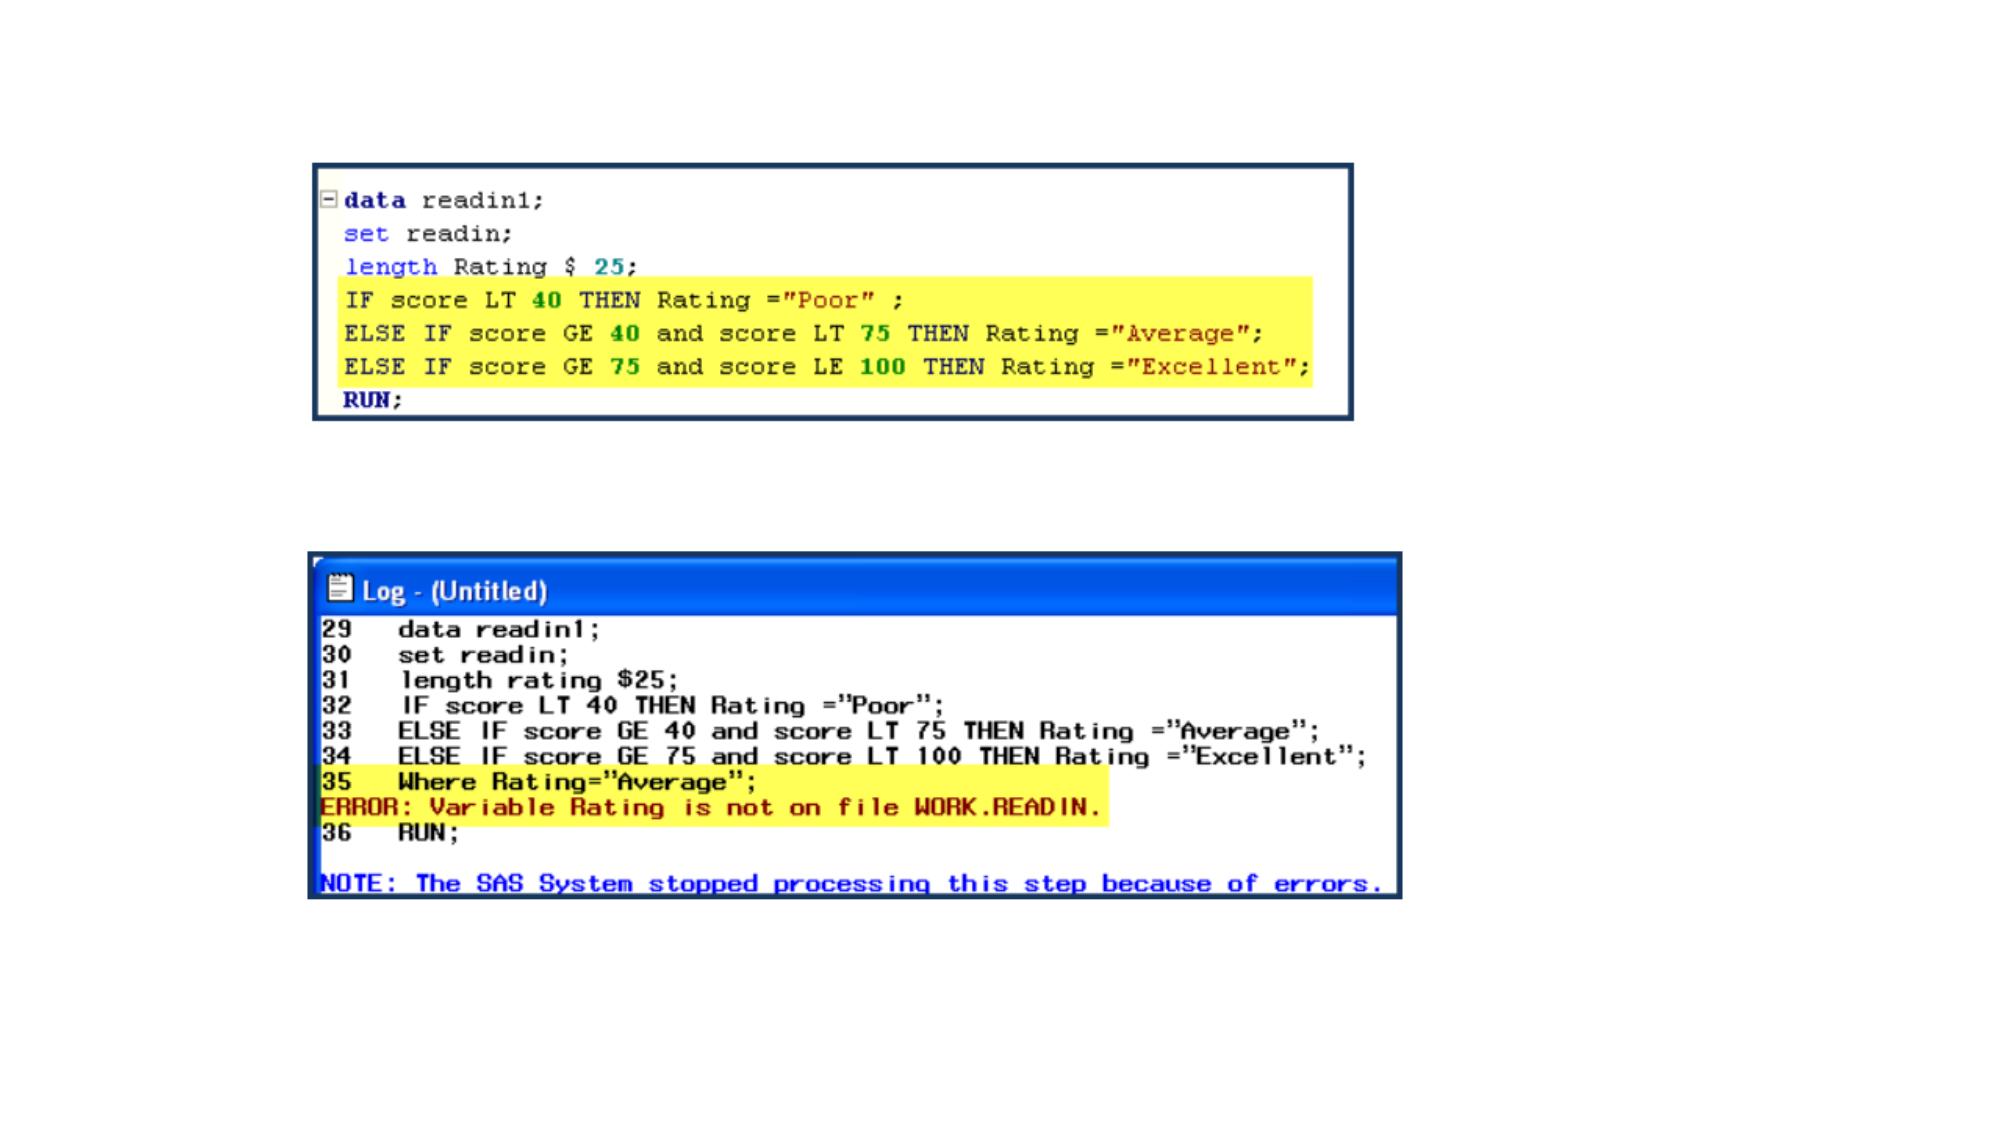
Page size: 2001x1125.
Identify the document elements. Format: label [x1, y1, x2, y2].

picture [278, 539, 1481, 945]
picture [278, 138, 1481, 462]
